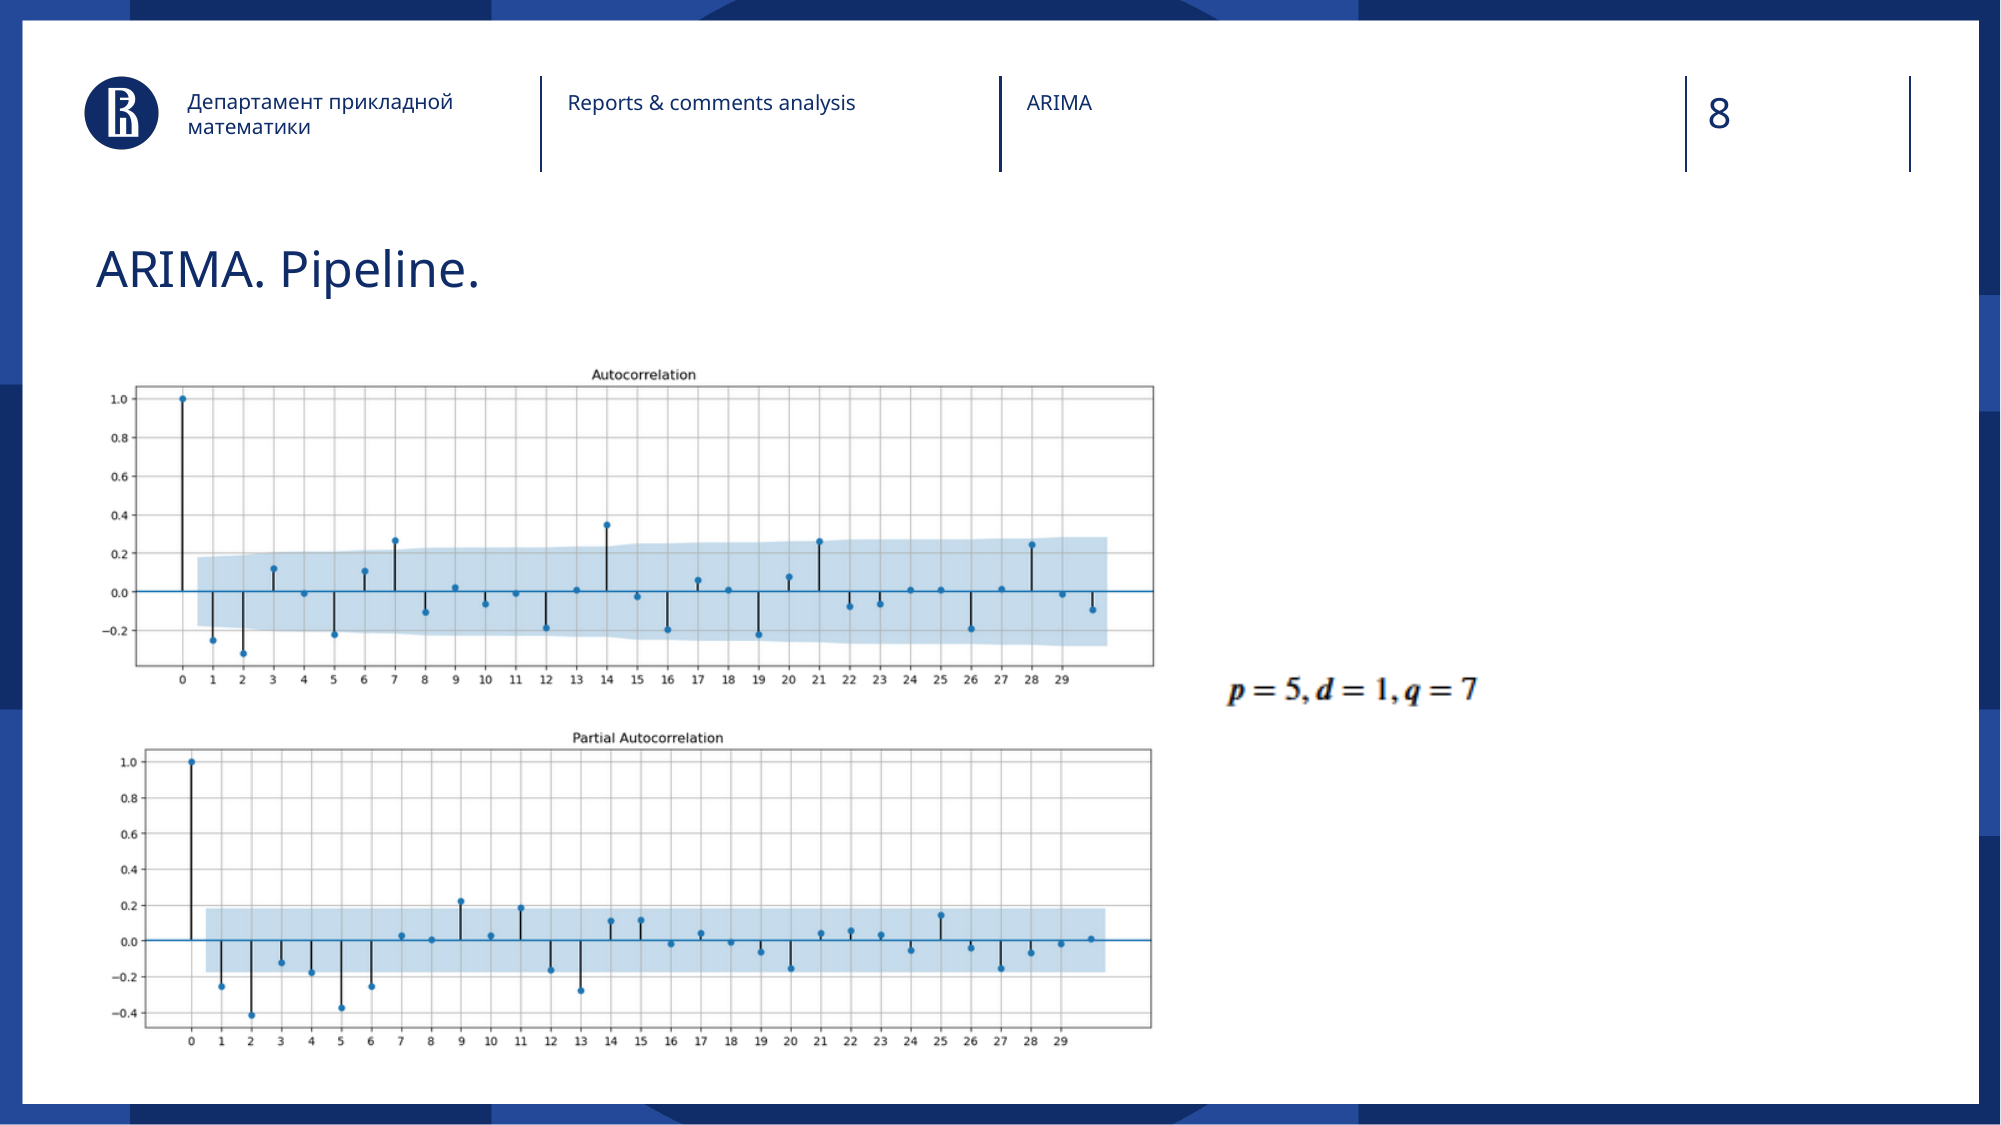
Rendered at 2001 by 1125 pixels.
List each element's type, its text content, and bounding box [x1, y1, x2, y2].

picture [0, 0, 2001, 1125]
list Департамент прикладной математики [187, 88, 500, 157]
list ARIMA [1026, 90, 1367, 157]
title ARIMA. Pipeline. [96, 237, 957, 364]
list Reports & comments analysis [567, 90, 907, 157]
